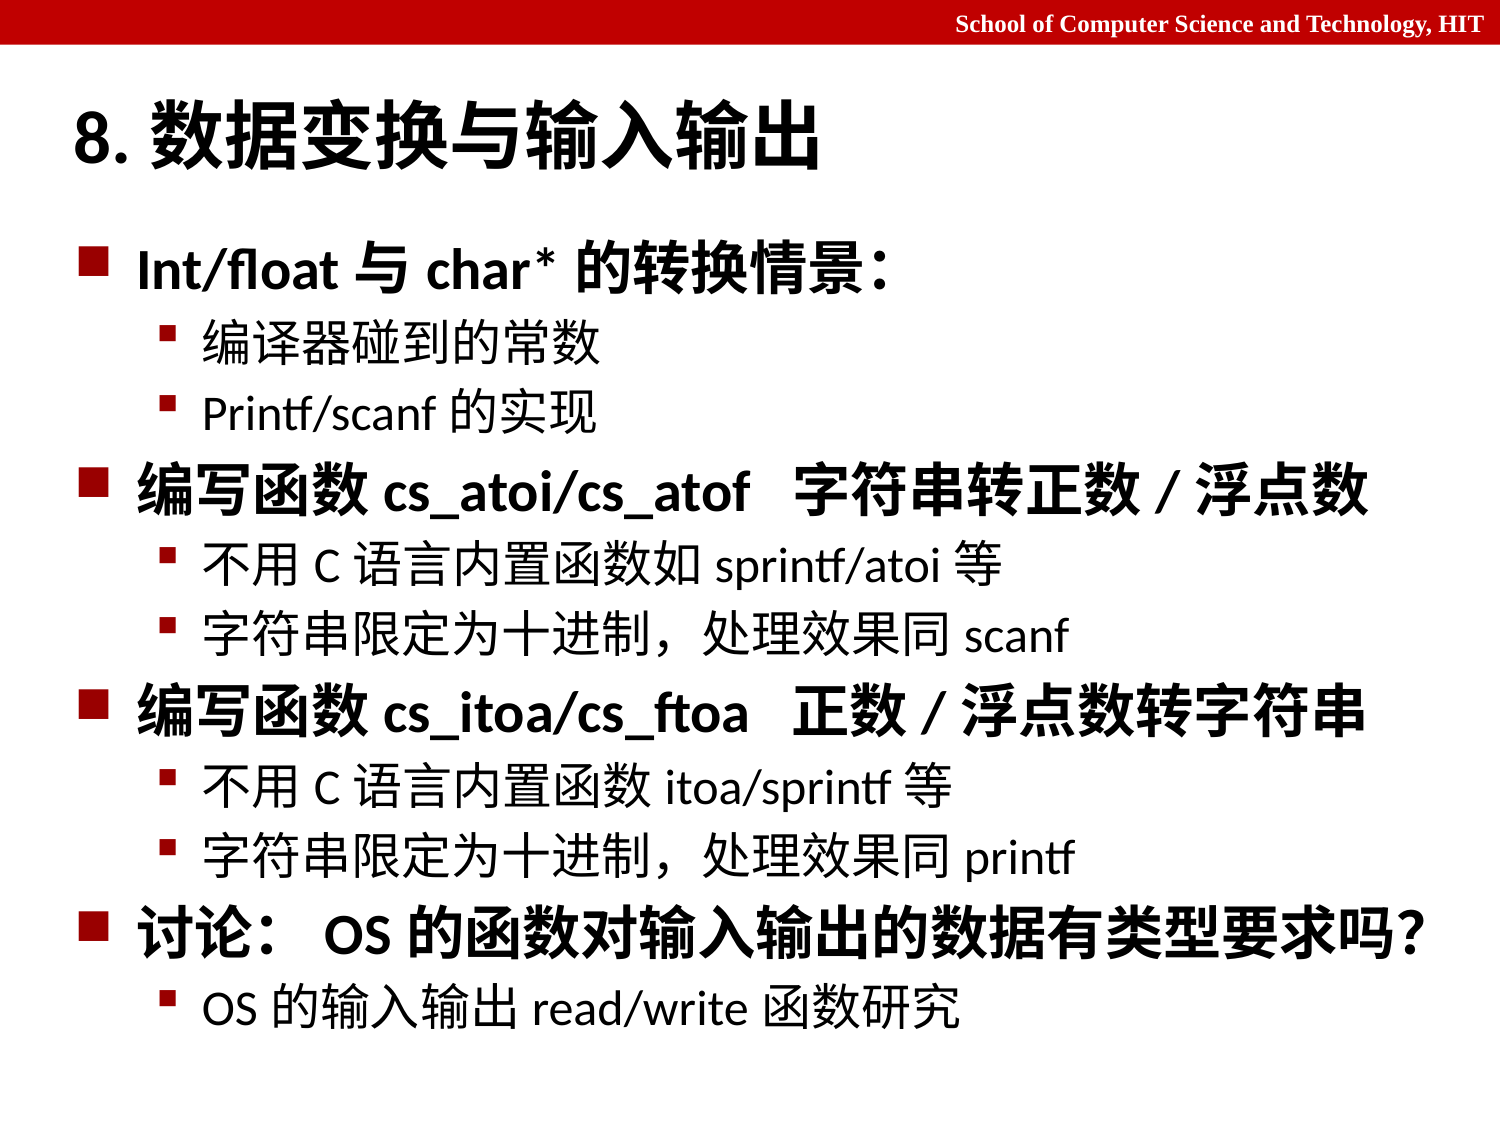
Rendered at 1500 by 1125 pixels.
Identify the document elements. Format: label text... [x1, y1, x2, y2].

list Int/float与char*的转换情景： 编译器碰到的常数 Printf/scanf的实现 编写函数cs_atoi/cs_atof 字符串转正数/浮点数 不用C语言内置函数如sprintf/atoi等 字符串限定为十进制，处理效果同scanf 编写函数cs_itoa/cs_ftoa 正数/浮点数转字符串 不用C语言内置函数itoa/sprintf等 字符串限定为十进制，处理效果同printf 讨论：OS的函数对输入输出的数据有类型要求吗？ OS的输入输出read/write函数研究 [64, 223, 1476, 1038]
title 8.数据变换与输入输出 [58, 71, 1500, 197]
